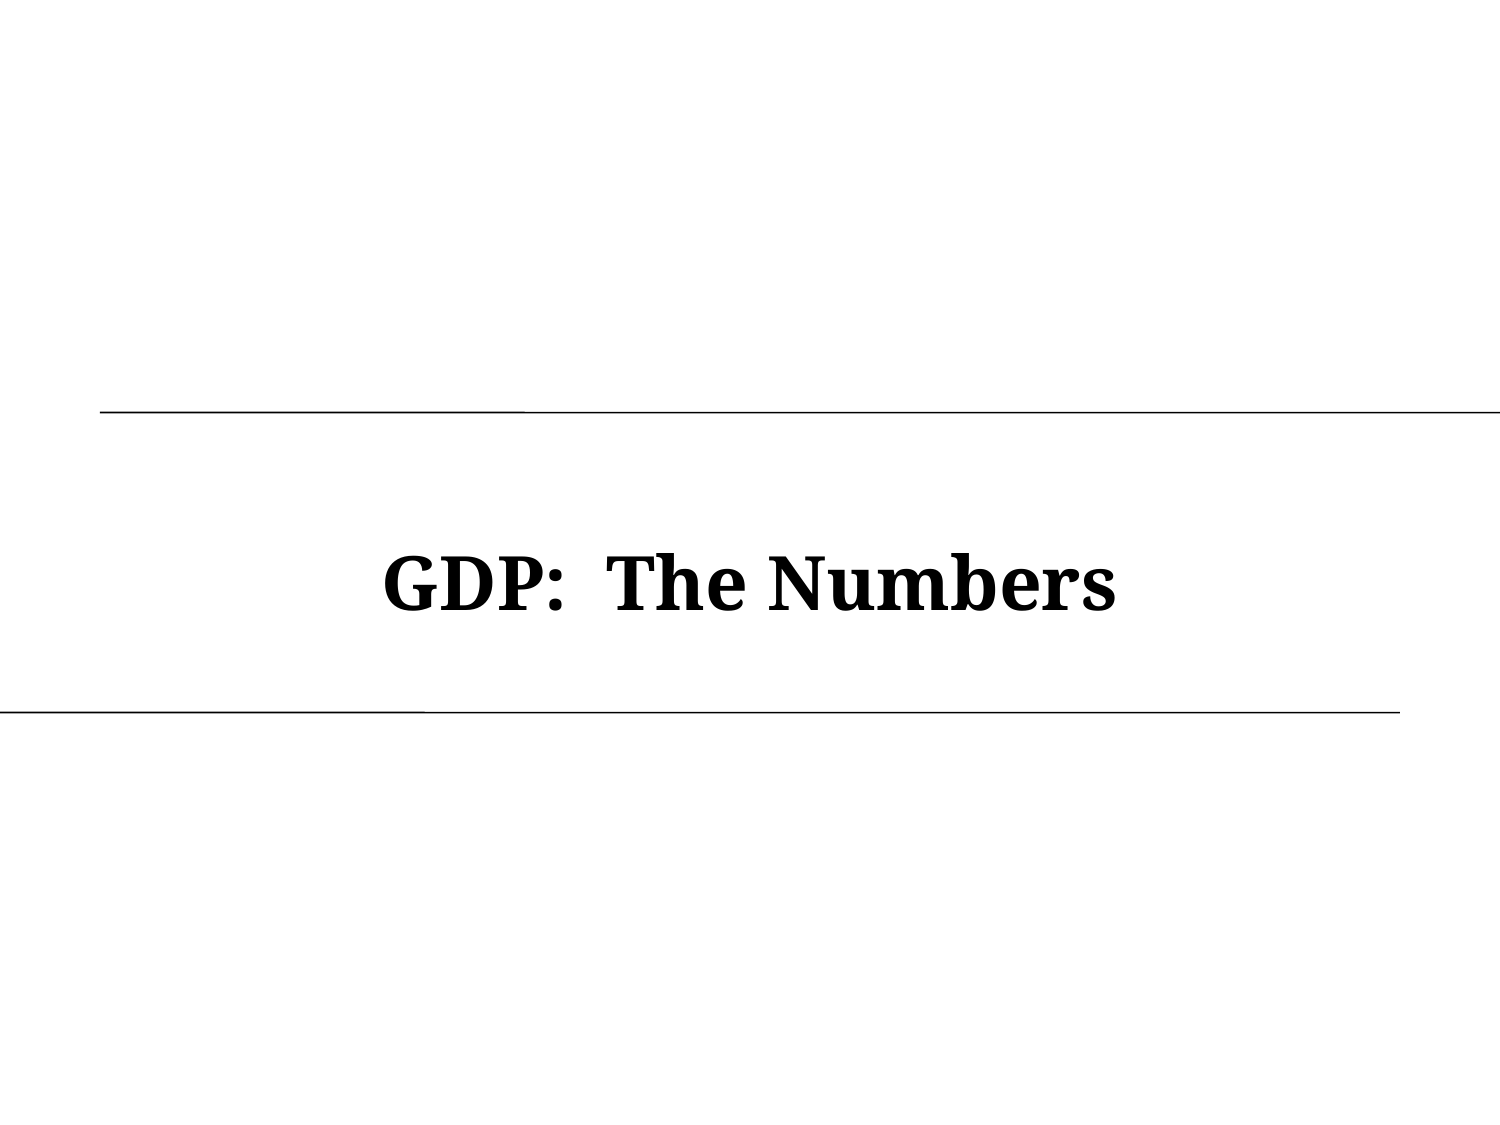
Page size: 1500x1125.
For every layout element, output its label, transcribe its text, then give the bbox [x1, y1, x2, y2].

title GDP: The Numbers [112, 437, 1388, 679]
